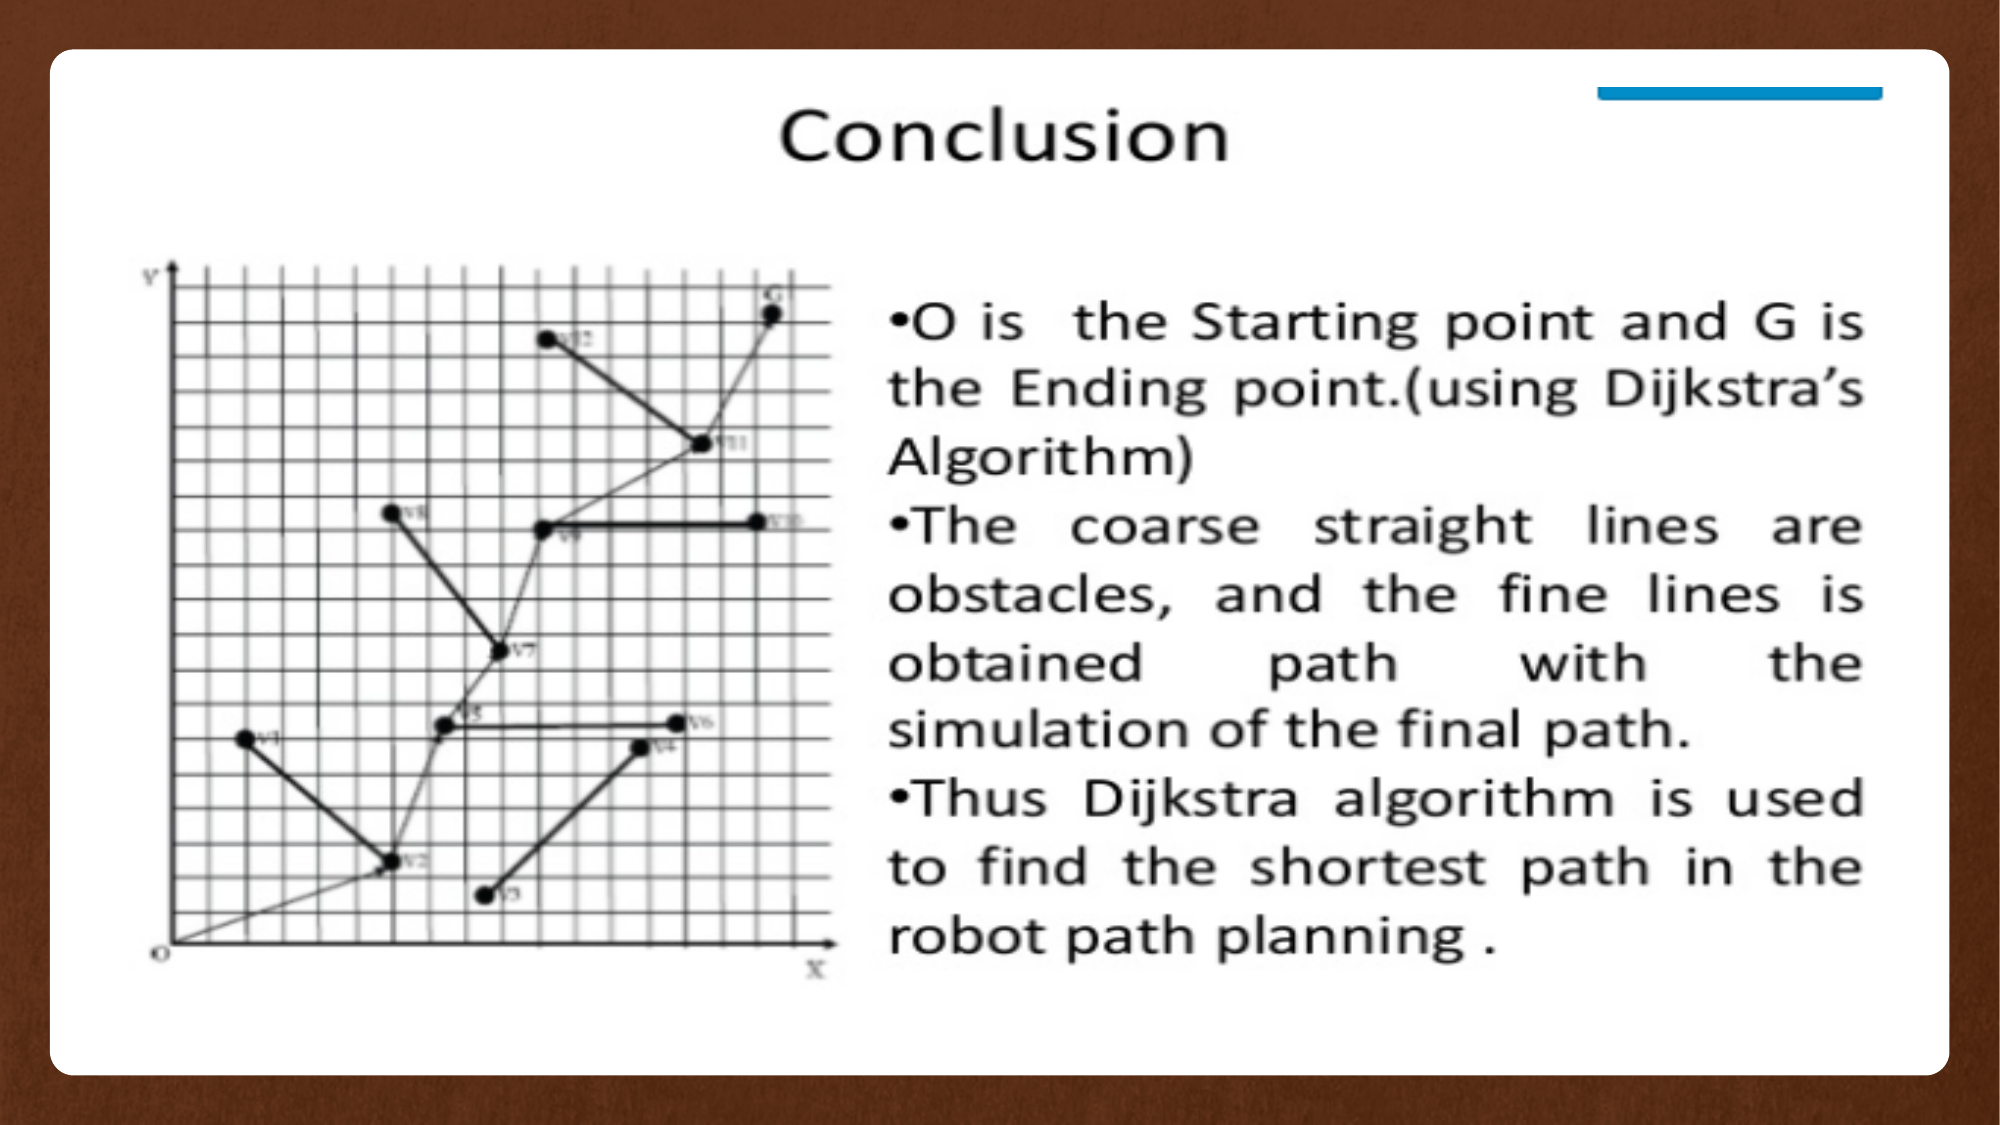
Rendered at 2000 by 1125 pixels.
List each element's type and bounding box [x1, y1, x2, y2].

picture [112, 87, 1913, 1038]
